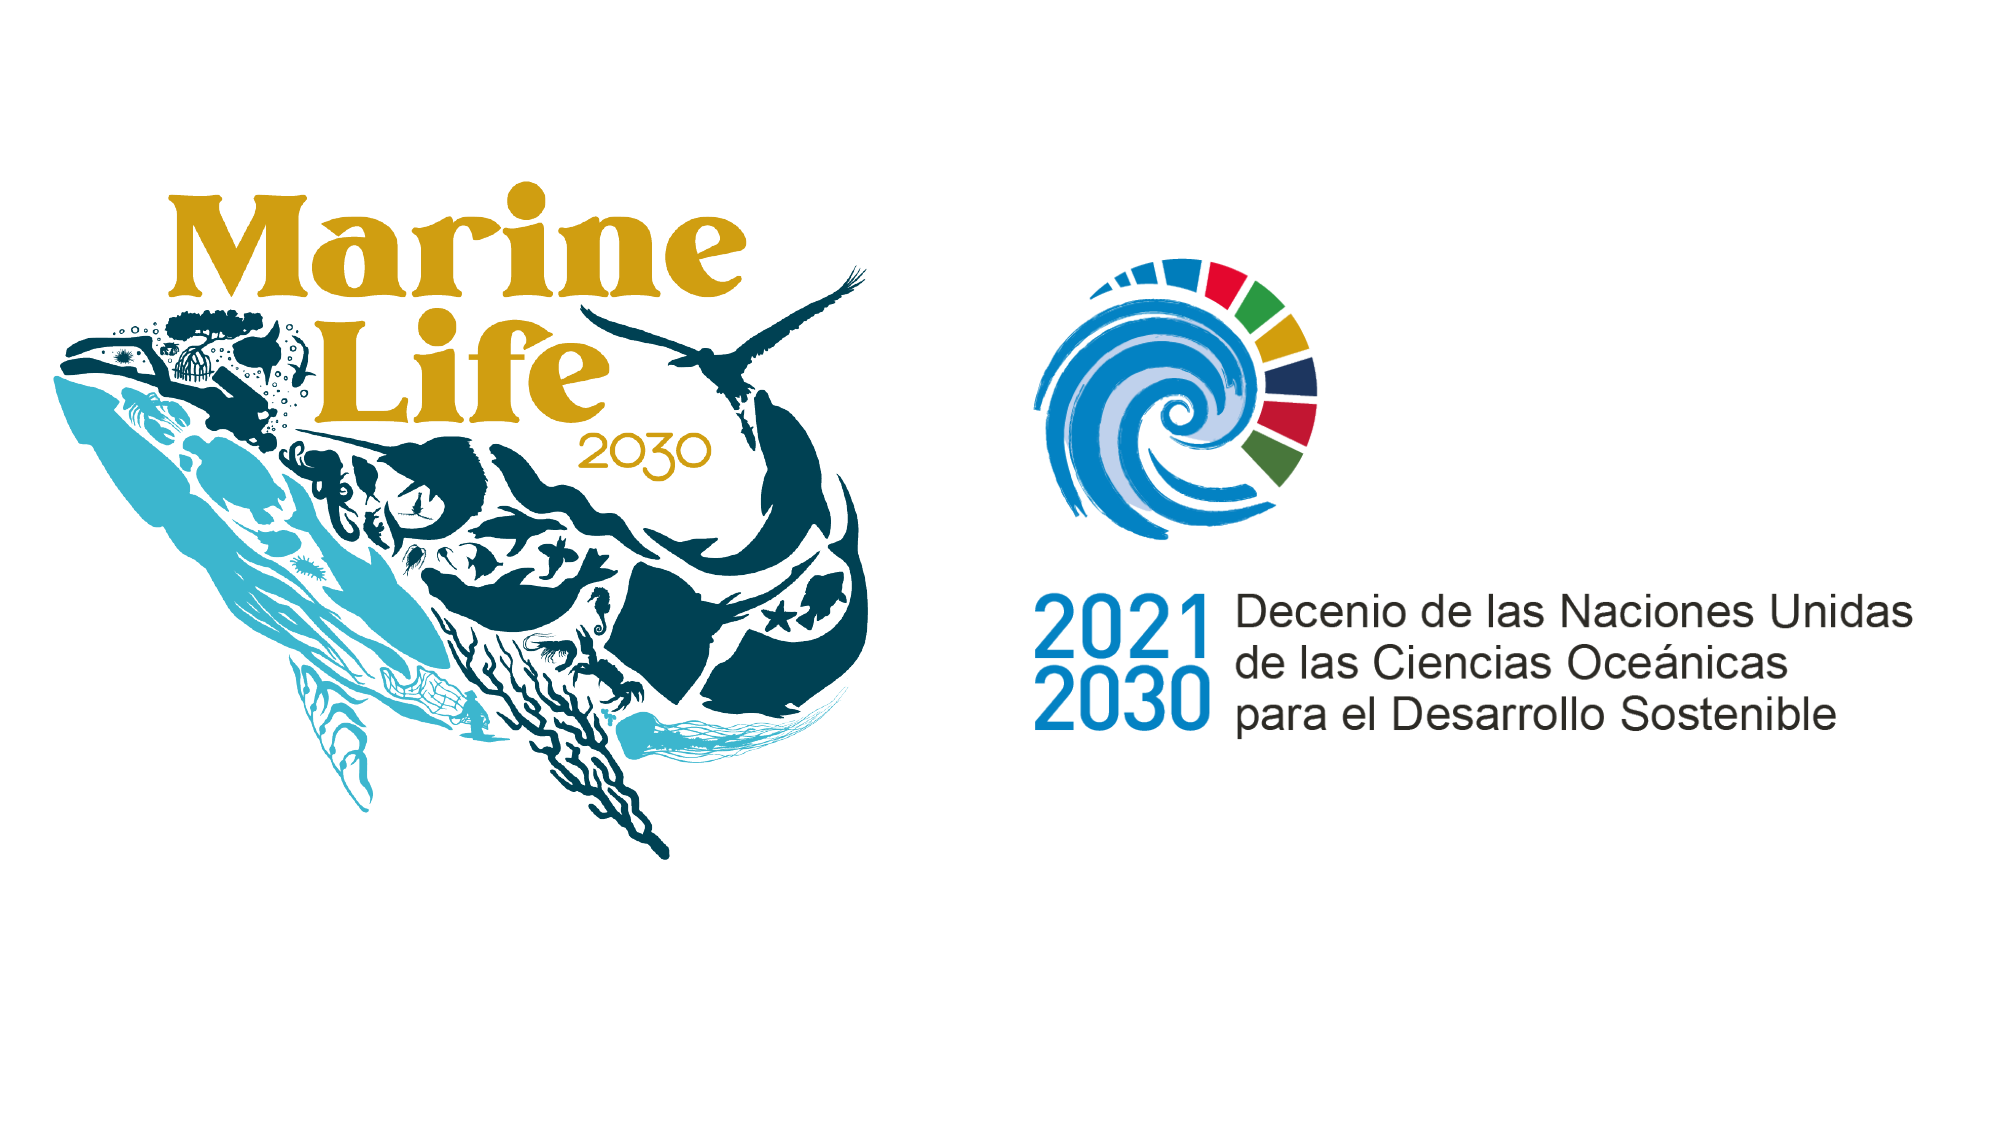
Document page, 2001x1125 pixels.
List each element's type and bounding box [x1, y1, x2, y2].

picture [444, 622, 449, 630]
picture [527, 702, 534, 709]
picture [994, 181, 1946, 804]
picture [53, 181, 868, 860]
picture [594, 729, 601, 742]
